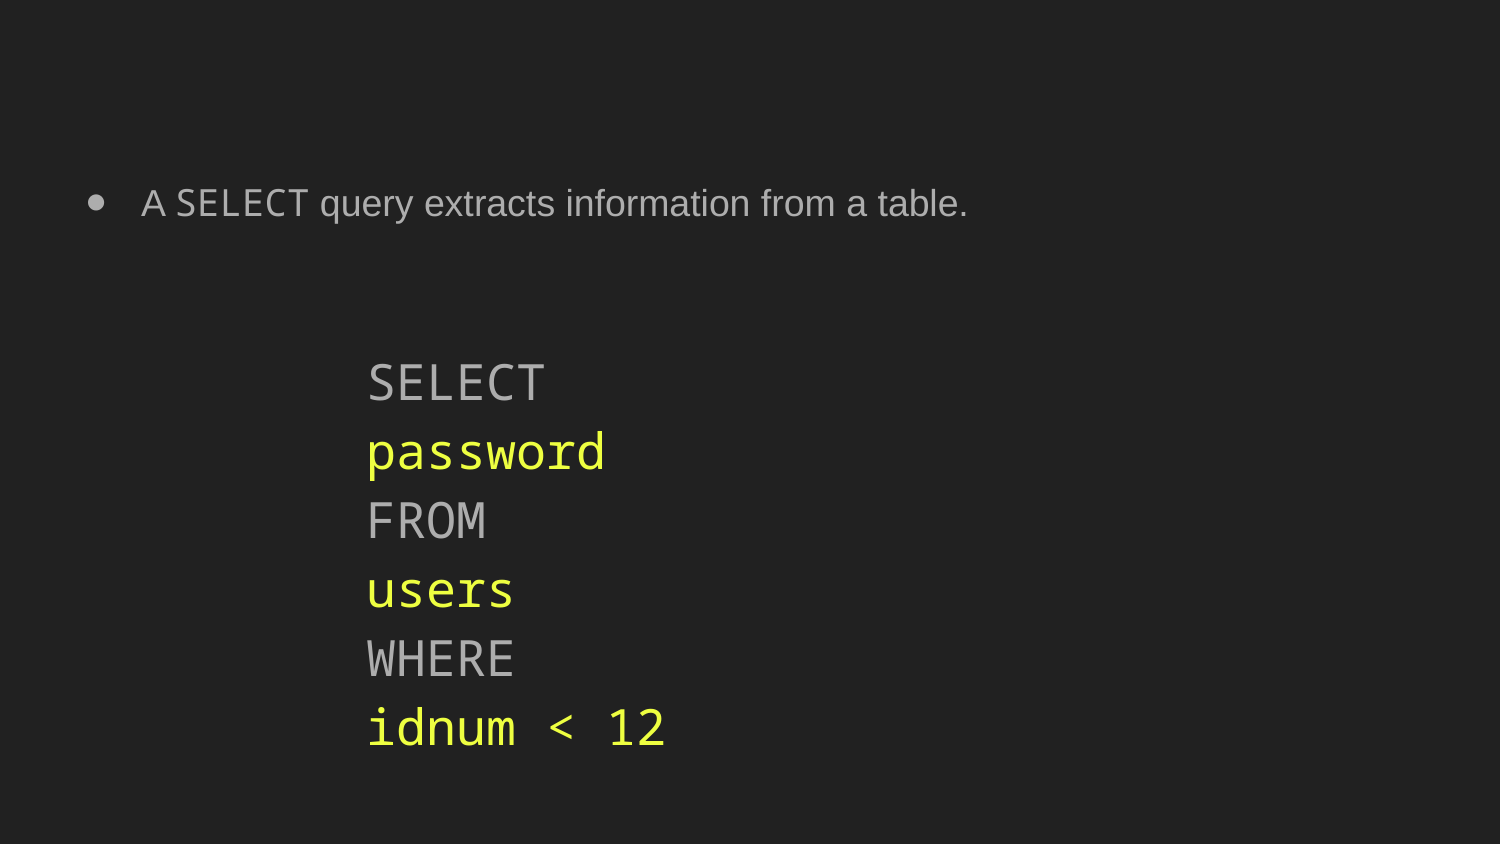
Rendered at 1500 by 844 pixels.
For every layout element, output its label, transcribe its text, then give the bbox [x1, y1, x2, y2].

list A SELECT query extracts information from a table. SELECT password FROM users WHERE idnum < 12 [51, 156, 1449, 687]
